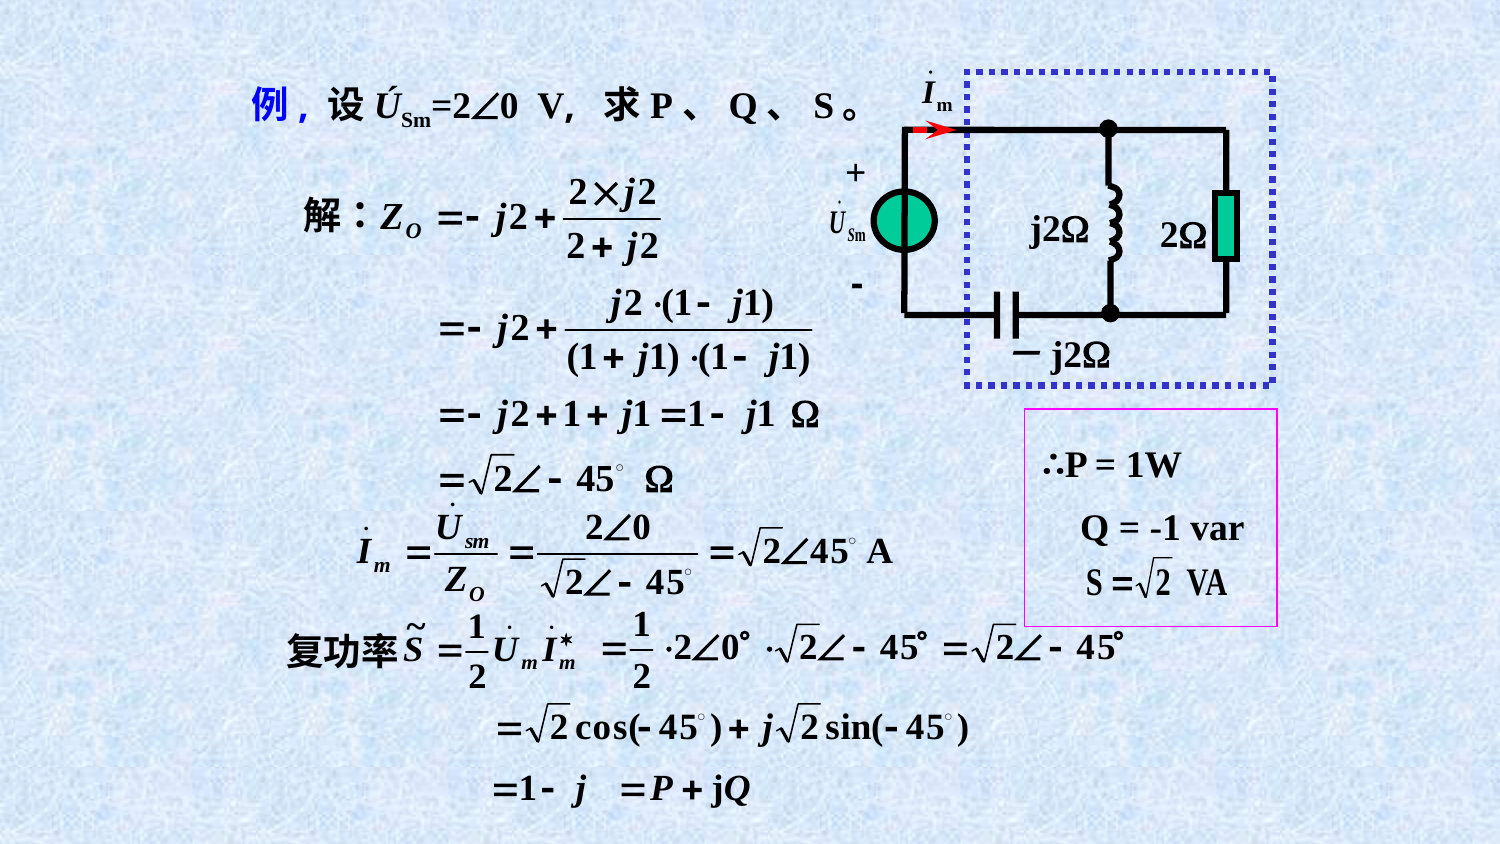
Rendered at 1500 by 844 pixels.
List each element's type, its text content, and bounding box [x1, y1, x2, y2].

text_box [612, 766, 758, 817]
text_box 例, 设ÚSm=20 V, 求P、Q、S。 [236, 73, 826, 140]
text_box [349, 498, 902, 610]
text_box 复功率 [271, 620, 395, 680]
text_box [826, 67, 1273, 386]
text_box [297, 167, 828, 504]
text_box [593, 598, 1134, 697]
picture [0, 0, 1500, 844]
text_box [1082, 550, 1245, 606]
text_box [484, 766, 594, 817]
text_box [1024, 408, 1278, 627]
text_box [395, 601, 585, 697]
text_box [489, 696, 974, 756]
